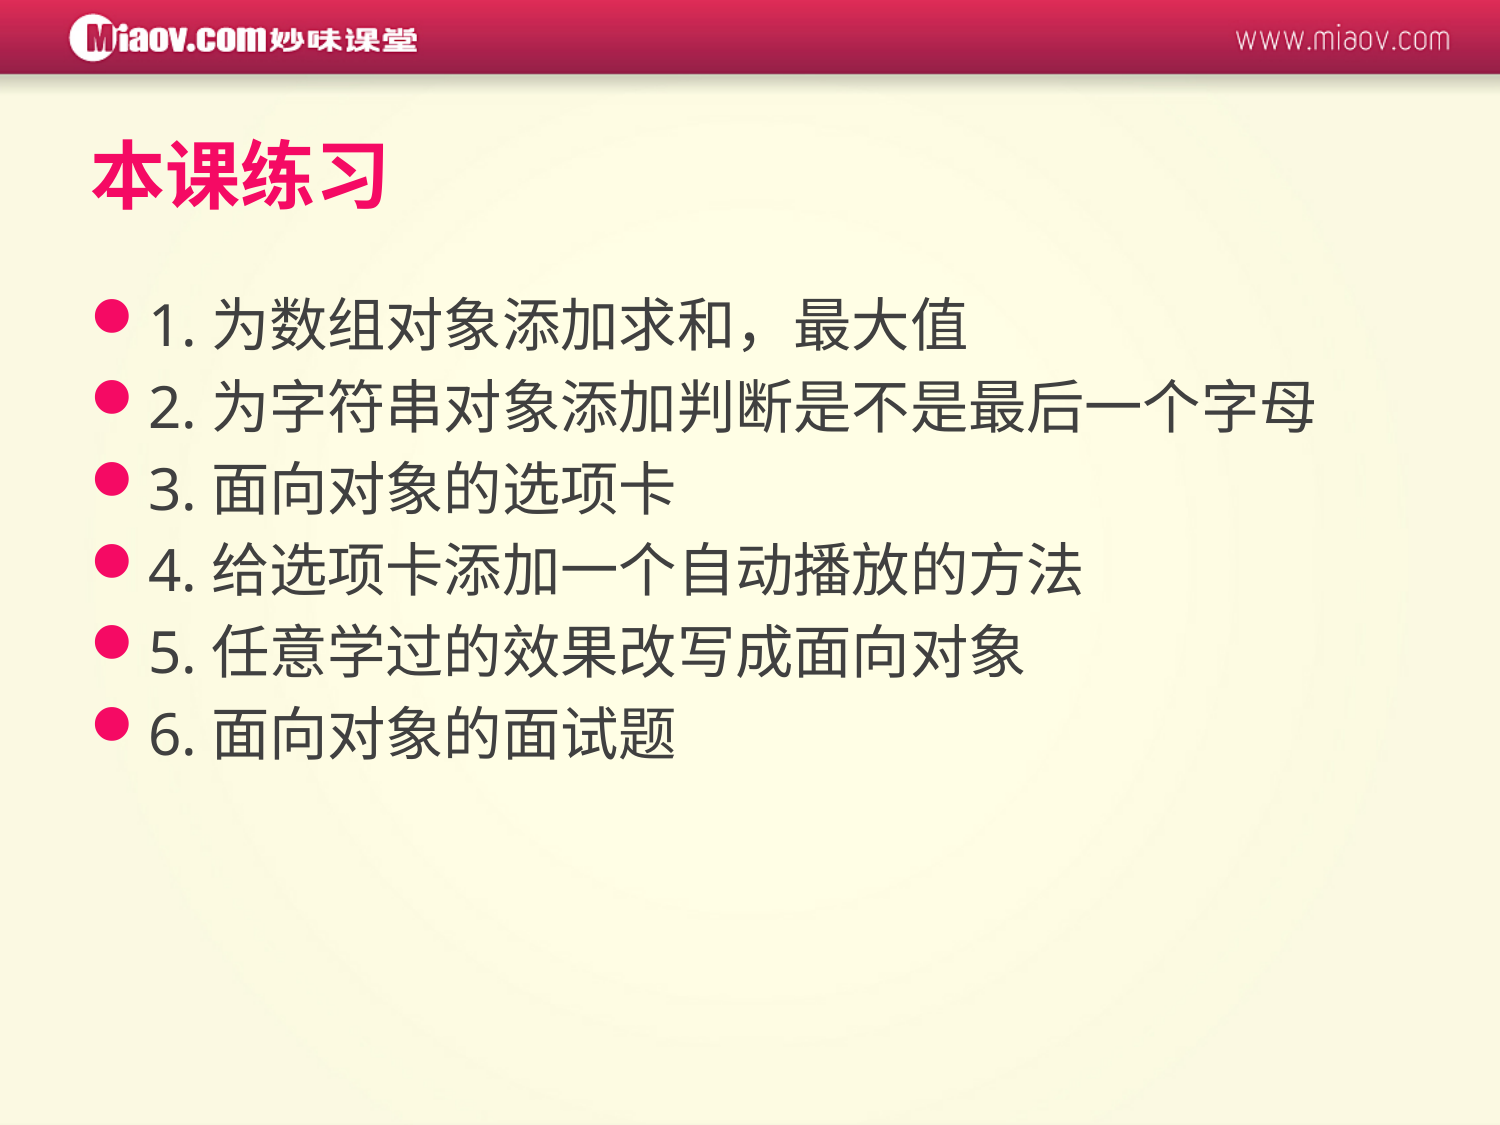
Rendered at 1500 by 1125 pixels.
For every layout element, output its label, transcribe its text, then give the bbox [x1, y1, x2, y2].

list 1.为数组对象添加求和，最大值 2.为字符串对象添加判断是不是最后一个字母 3.面向对象的选项卡 4.给选项卡添加一个自动播放的方法 5.任意学过的效果改写成面向对象 6.面向对象的面试题 [74, 280, 1426, 1024]
picture [0, 0, 1500, 1125]
title 本课练习 [74, 79, 1426, 268]
